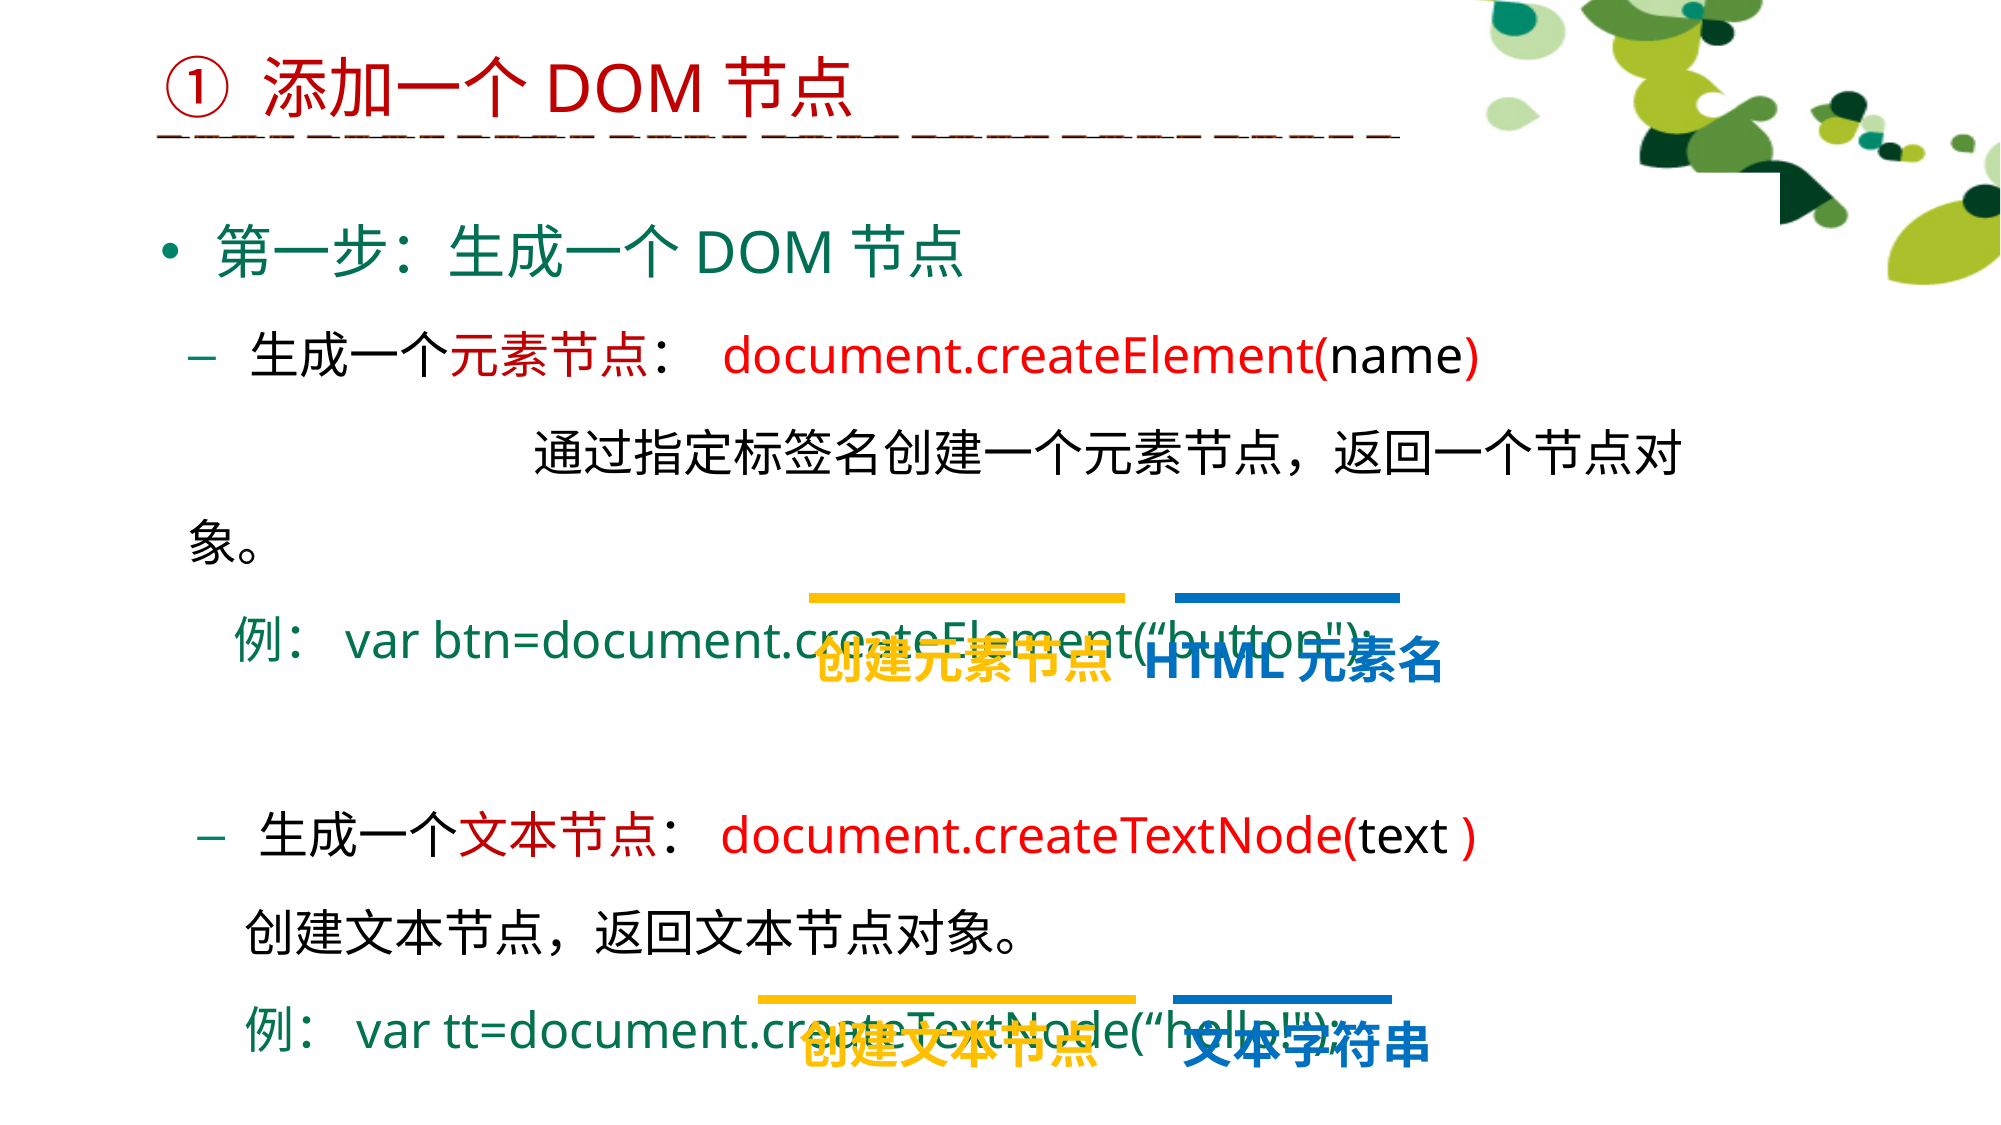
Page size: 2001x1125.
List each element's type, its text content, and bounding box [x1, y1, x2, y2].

picture [0, 0, 2001, 1125]
list 第一步：生成一个DOM节点 生成一个元素节点： document.createElement(name) 通过指定标签名创建一个元素节点，返回一个节点对象。 例：var btn=document.createElement(“button"); 生成一个文本节点：document.createTextNode(text ) 创建文本节点，返回文本节点对象。 例：var tt=document.createTextNode(“hello!"); [113, 172, 1780, 1095]
text_box HTML元素名 [1128, 621, 1463, 697]
text_box 创建元素节点 [798, 621, 1128, 697]
list ① 添加一个DOM节点 [149, 38, 1392, 120]
text_box 创建文本节点 [784, 1006, 1136, 1082]
text_box 文本字符串 [1167, 1006, 1448, 1082]
